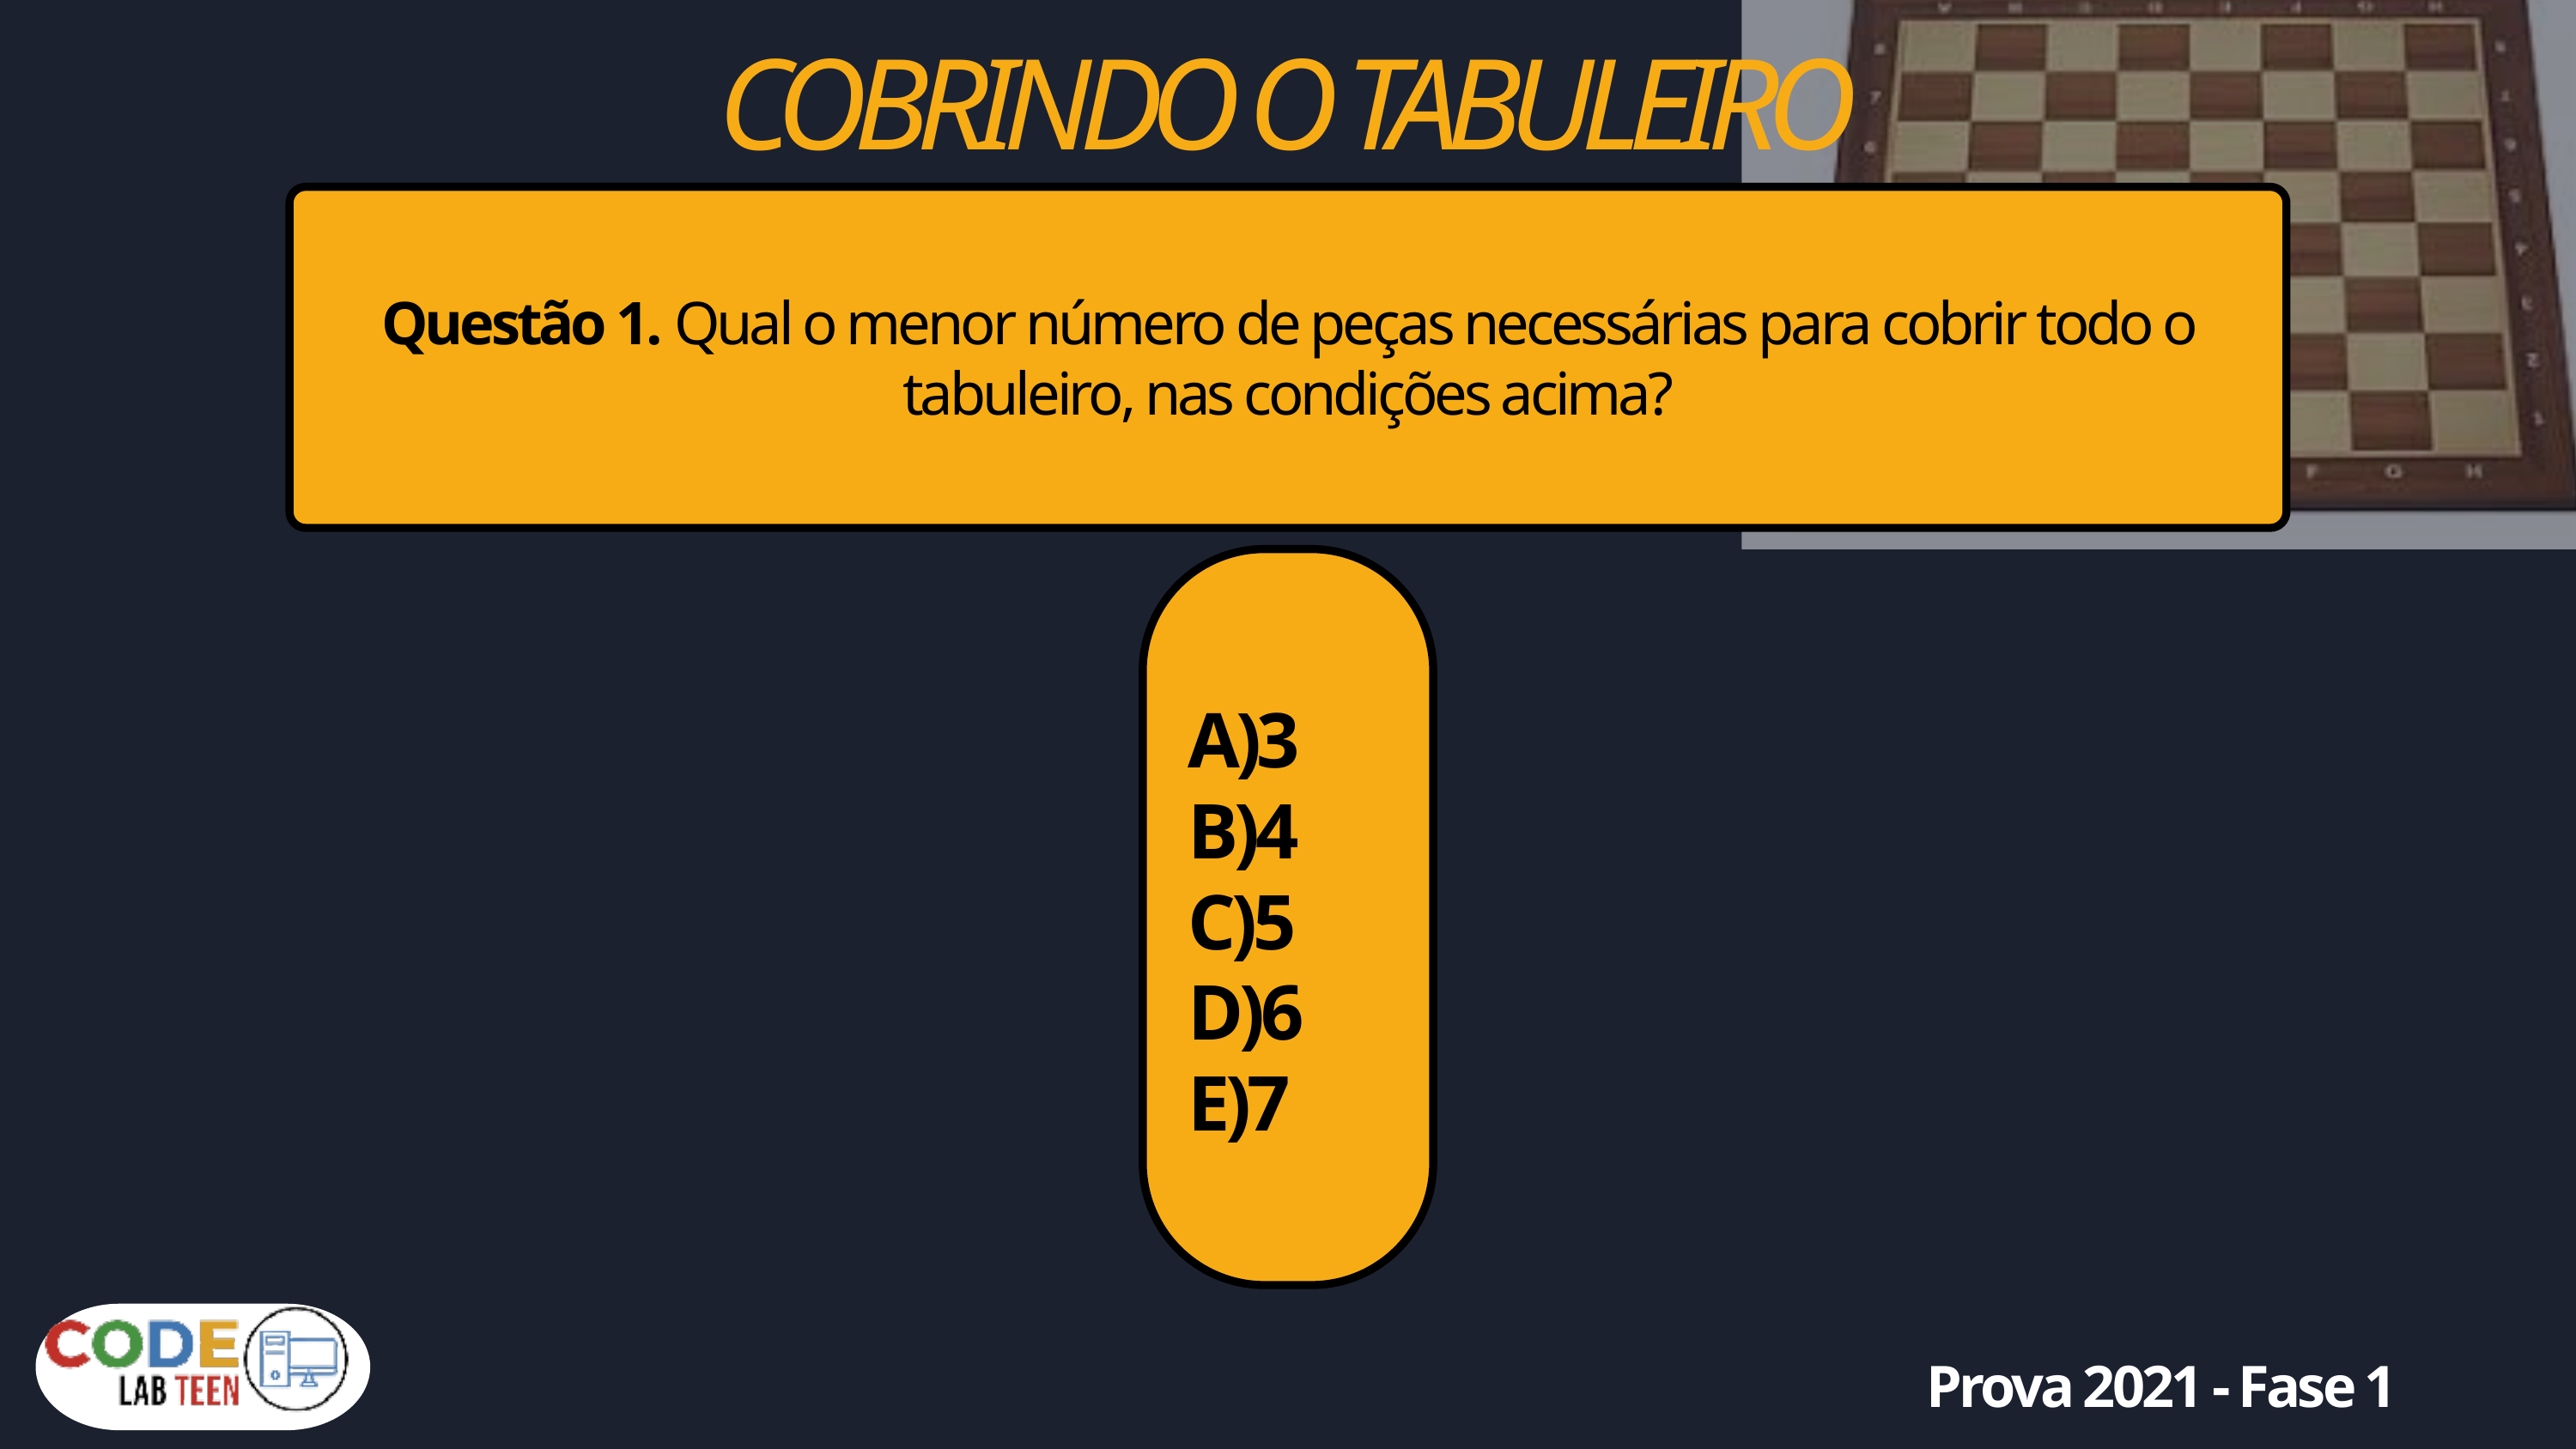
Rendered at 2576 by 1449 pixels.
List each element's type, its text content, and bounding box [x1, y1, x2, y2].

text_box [289, 186, 2287, 529]
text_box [8, 1284, 398, 1449]
text_box COBRINDO O TABULEIRO [173, 1, 2403, 349]
text_box [1741, 0, 2576, 549]
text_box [1142, 549, 1434, 1286]
text_box Prova 2021 - Fase 1 [1926, 1349, 2549, 1419]
